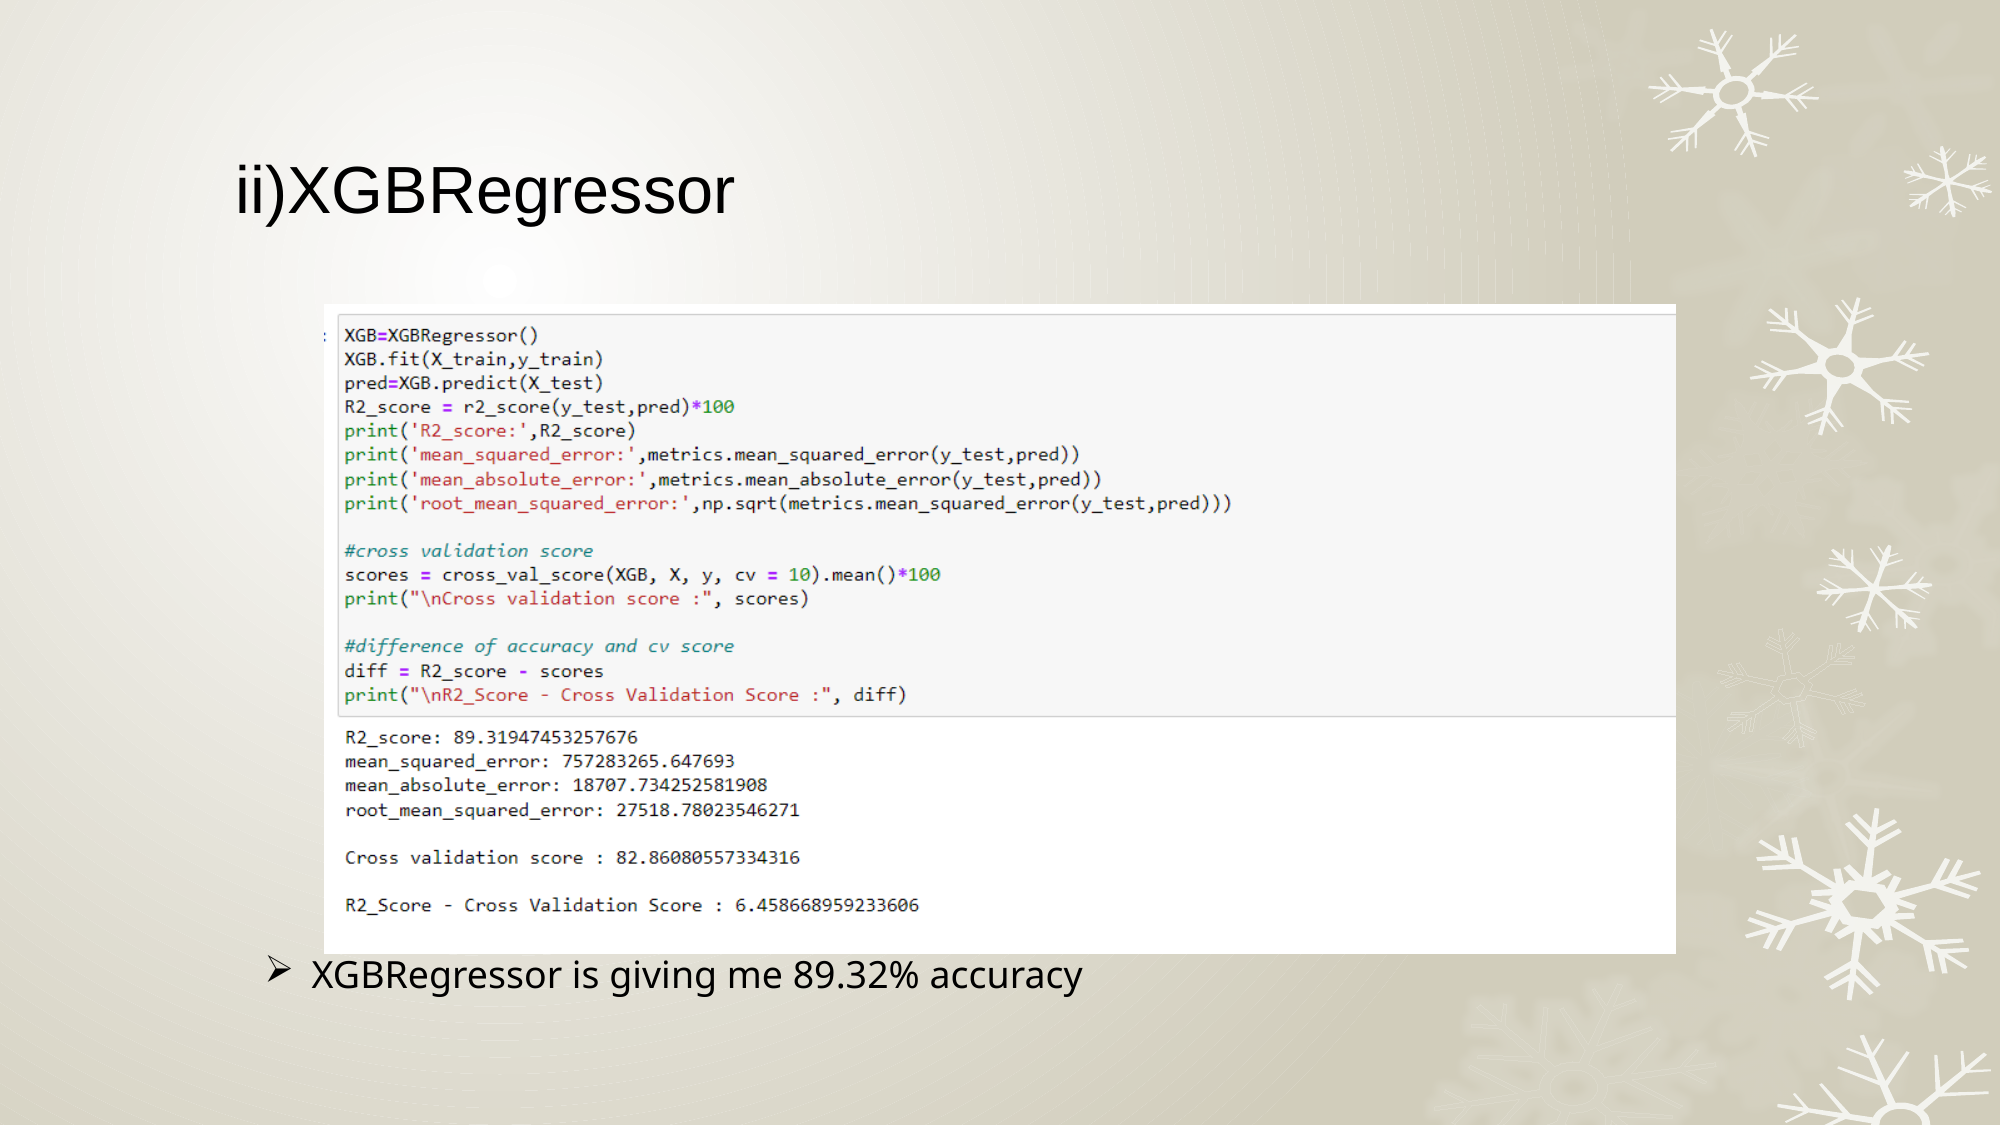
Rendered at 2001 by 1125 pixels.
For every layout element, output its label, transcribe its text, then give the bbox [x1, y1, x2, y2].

title ii)XGBRegressor [220, 110, 1780, 263]
text_box XGBRegressor is giving me 89.32% accuracy [249, 943, 1099, 1004]
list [323, 303, 1677, 954]
